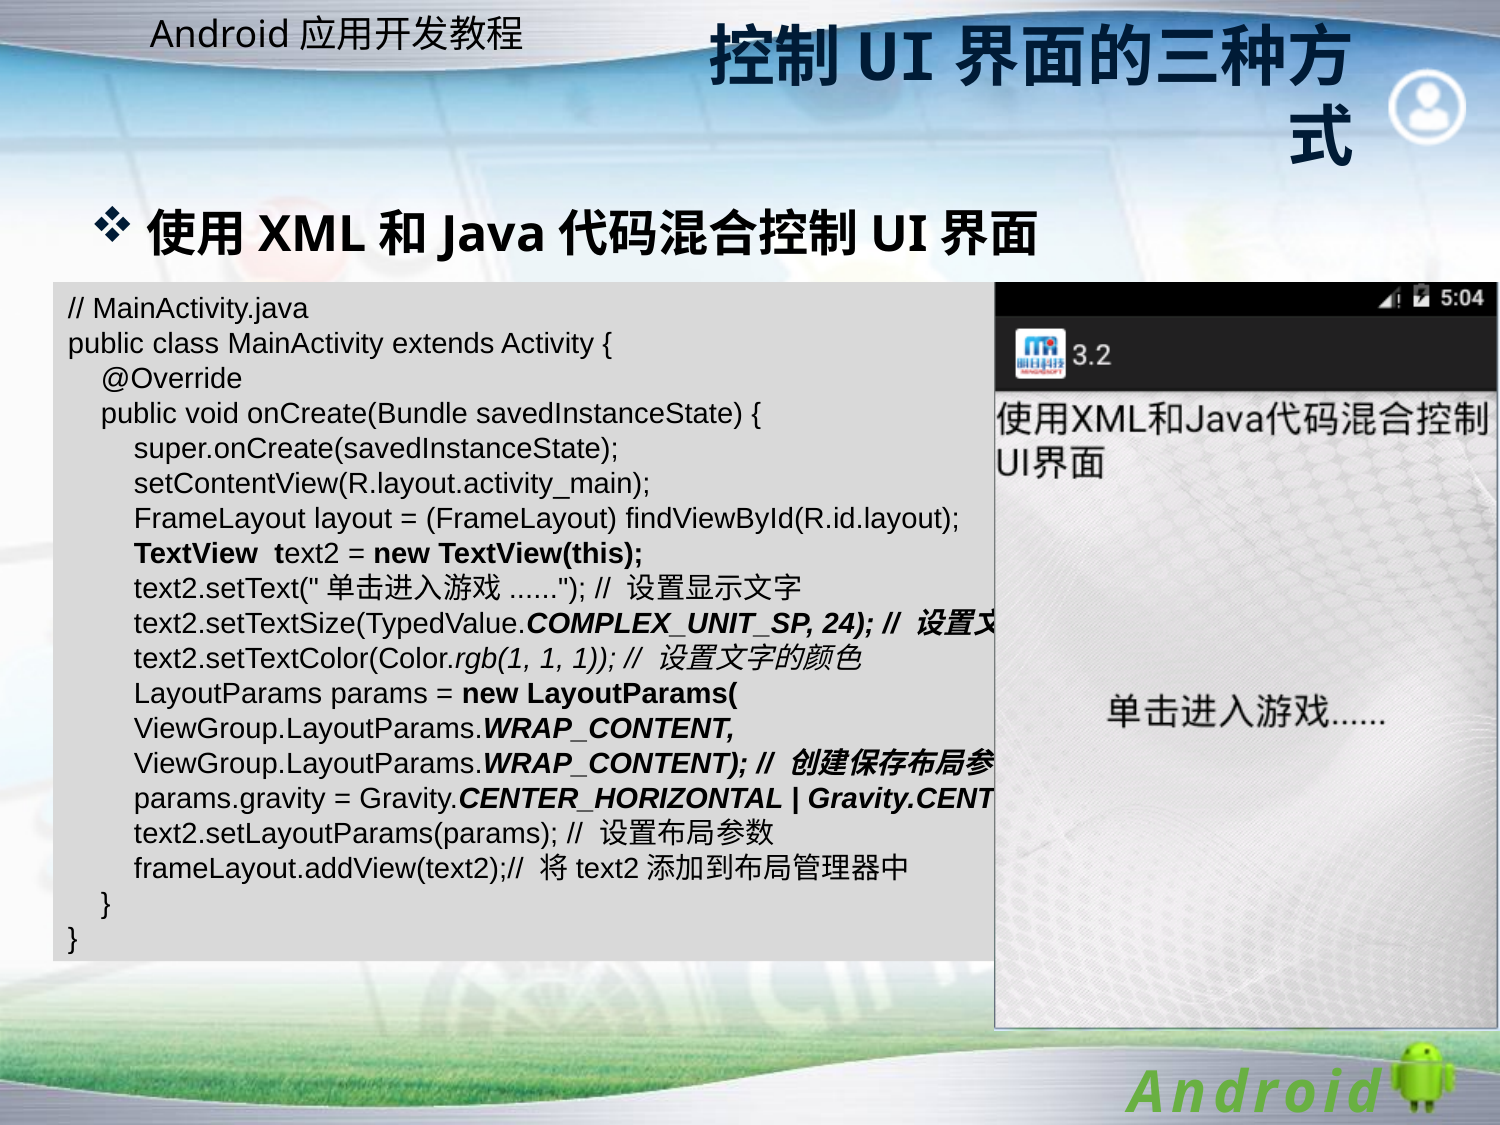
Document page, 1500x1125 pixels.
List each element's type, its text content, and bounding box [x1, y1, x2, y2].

text_box // MainActivity.java public class MainActivity extends Activity { @Override public void onCreate(Bundle savedInstanceState) { super.onCreate(savedInstanceState); setContentView(R.layout.activity_main); FrameLayout layout = (FrameLayout) findViewById(R.id.layout); TextView text2 = new TextView(this); text2.setText("单击进入游戏......"); // 设置显示文字 text2.setTextSize(TypedValue.COMPLEX_UNIT_SP, 24); // 设置文字大小，单位为sp text2.setTextColor(Color.rgb(1, 1, 1)); // 设置文字的颜色 LayoutParams params = new LayoutParams( ViewGroup.LayoutParams.WRAP_CONTENT, ViewGroup.LayoutParams.WRAP_CONTENT); // 创建保存布局参数的对象 params.gravity = Gravity.CENTER_HORIZONTAL | Gravity.CENTER_VERTICAL; // 设置居中显示 text2.setLayoutParams(params); // 设置布局参数 frameLayout.addView(text2);// 将text2添加到布局管理器中 } } [53, 282, 990, 962]
title 控制UI界面的三种方式 [631, 37, 1370, 151]
picture [0, 0, 1500, 1125]
list 使用XML和Java代码混合控制UI界面 [74, 187, 1426, 256]
